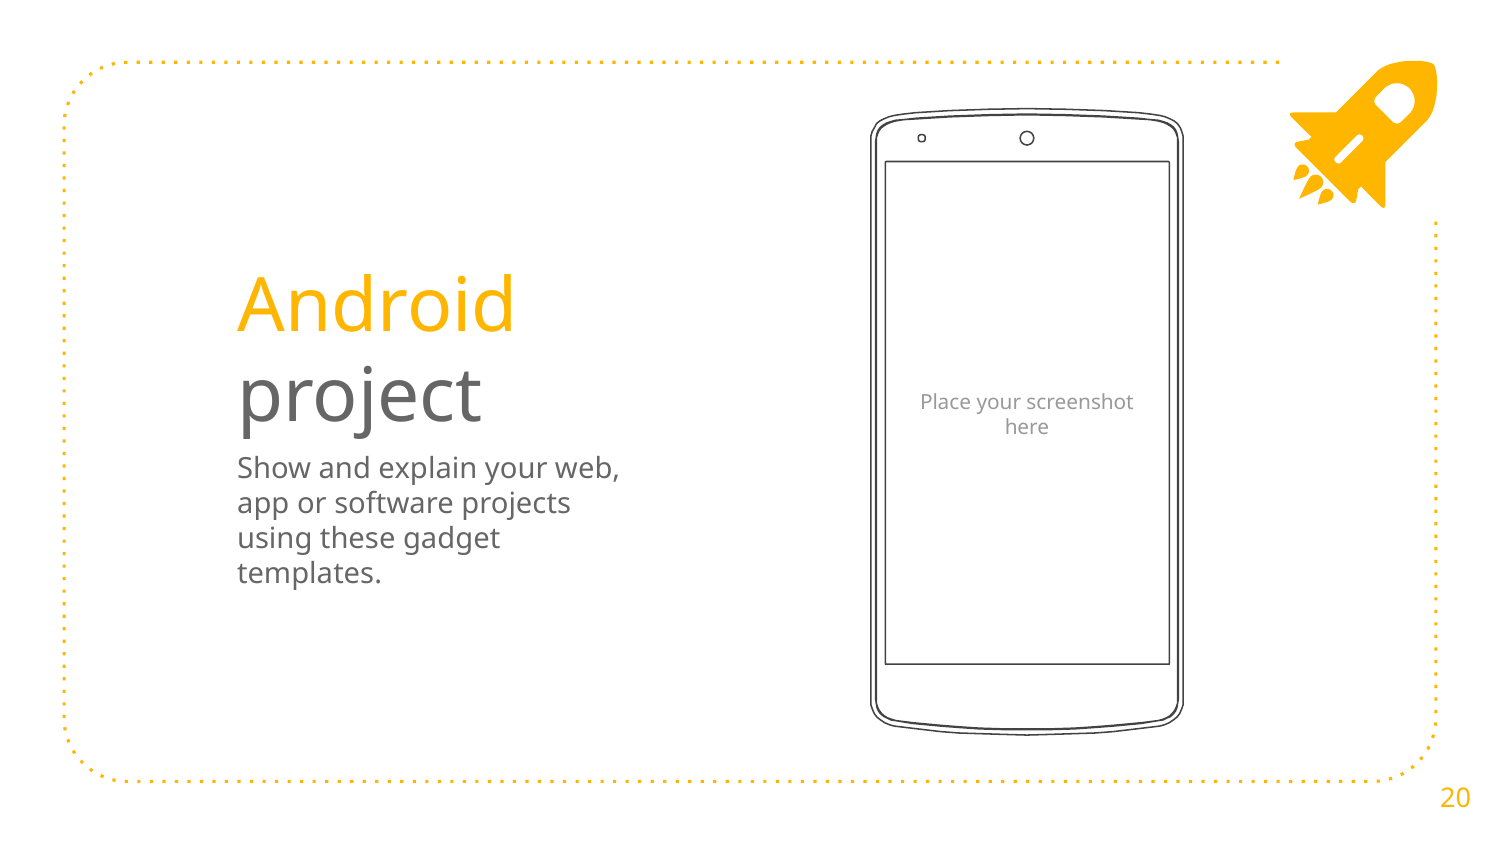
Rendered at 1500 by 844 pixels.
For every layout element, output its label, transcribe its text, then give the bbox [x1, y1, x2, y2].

text_box [870, 108, 1184, 736]
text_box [1289, 60, 1438, 209]
text_box Place your screenshot here [884, 161, 1169, 666]
slide_number 20 [1411, 753, 1500, 844]
list Android project Show and explain your web, app or software projects using these gadget templates. [221, 63, 636, 783]
